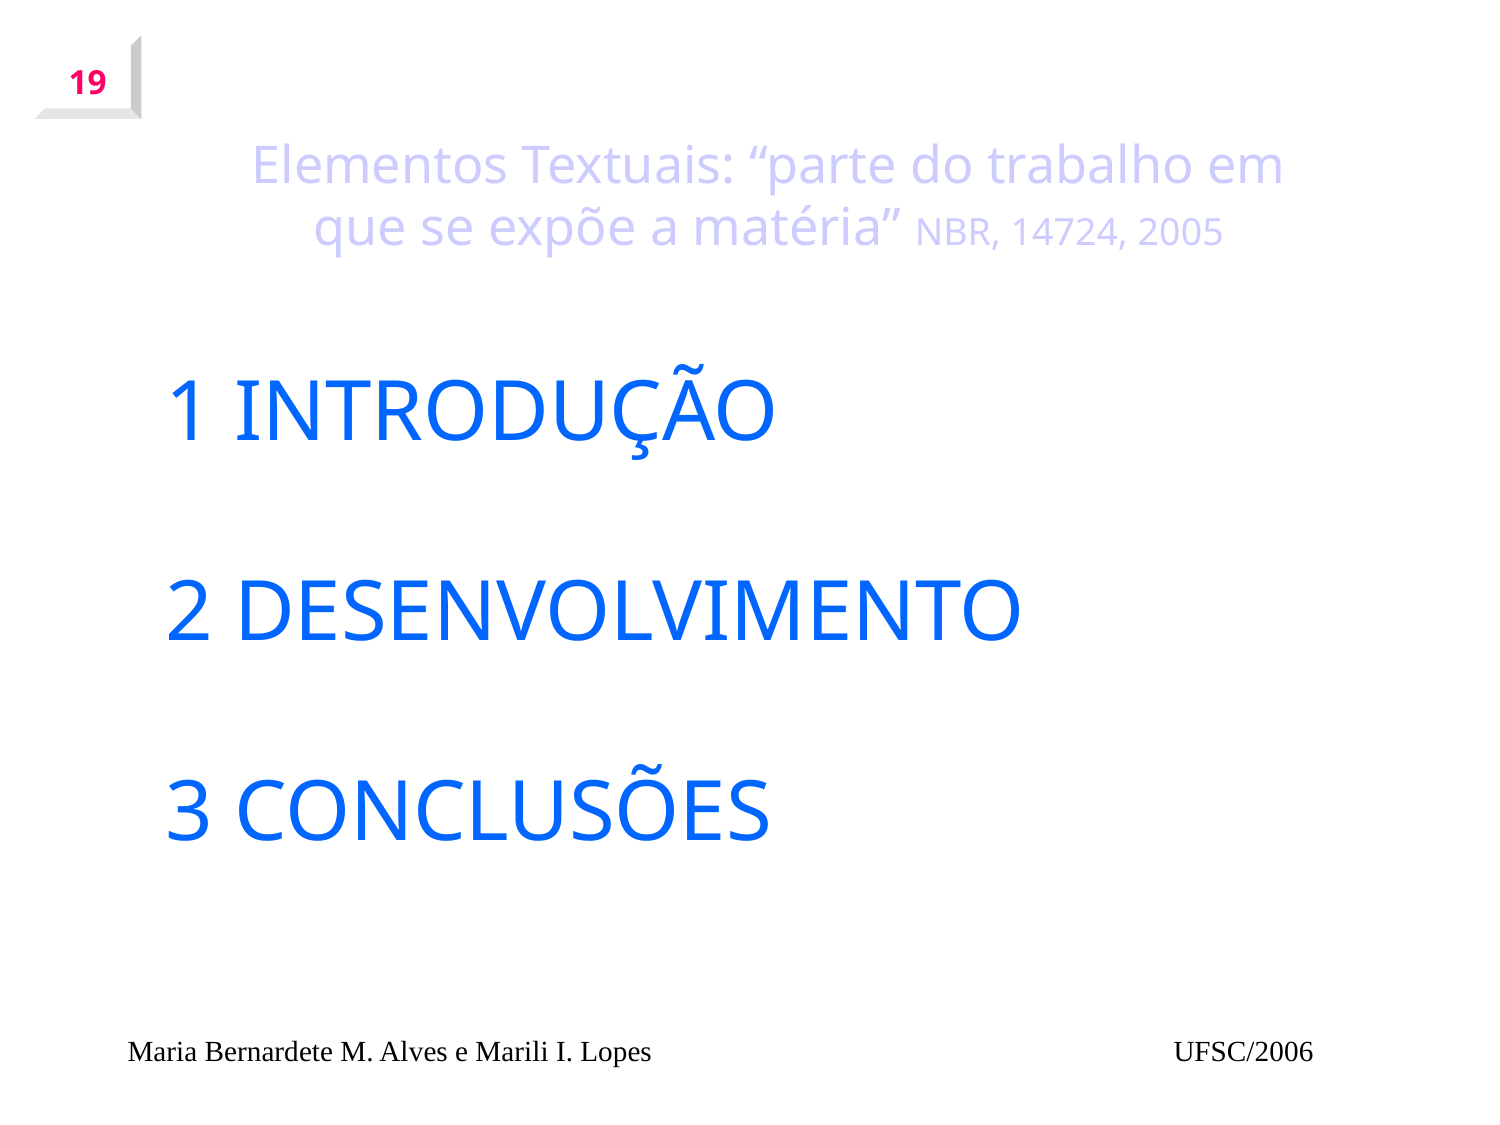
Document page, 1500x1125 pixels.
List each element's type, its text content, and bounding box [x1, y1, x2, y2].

text_box 19 [34, 35, 142, 119]
list 1 INTRODUÇÃO 2 DESENVOLVIMENTO 3 CONCLUSÕES [150, 350, 1313, 1025]
title Elementos Textuais: “parte do trabalho em que se expõe a matéria” NBR, 14724, 2005 [200, 99, 1338, 288]
footer UFSC/2006 [1062, 1025, 1425, 1100]
slide_number Maria Bernardete M. Alves e Marili I. Lopes [112, 1025, 900, 1100]
